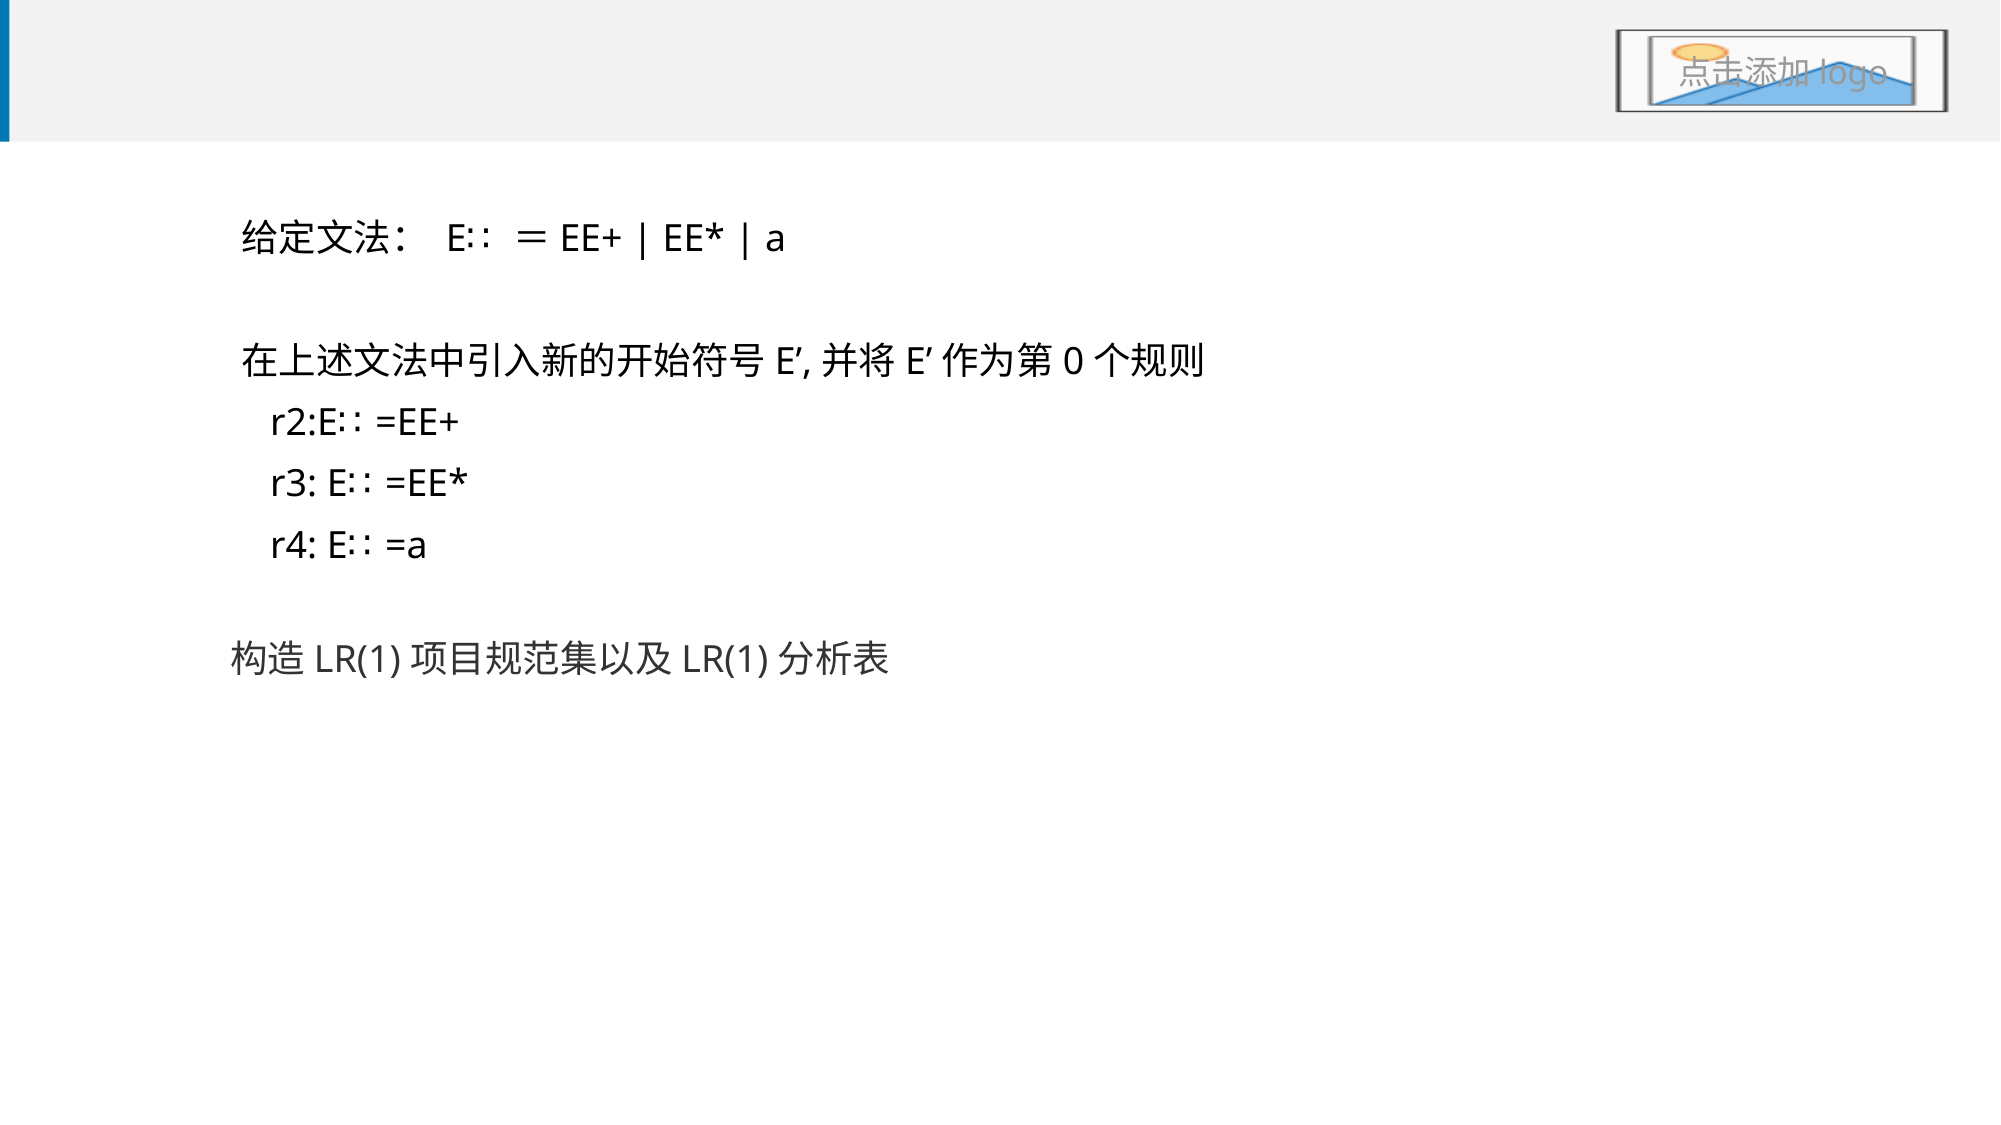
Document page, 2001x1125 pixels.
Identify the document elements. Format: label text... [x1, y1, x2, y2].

text_box 给定文法： E∷＝EE+ | EE* | a 在上述文法中引入新的开始符号E’,并将E’作为第0个规则 r2:E∷=EE+ r3: E∷=EE* r4: E∷=a [226, 211, 1420, 574]
picture [1605, 26, 1961, 116]
text_box 构造LR(1)项目规范集以及LR(1)分析表 [215, 627, 905, 688]
